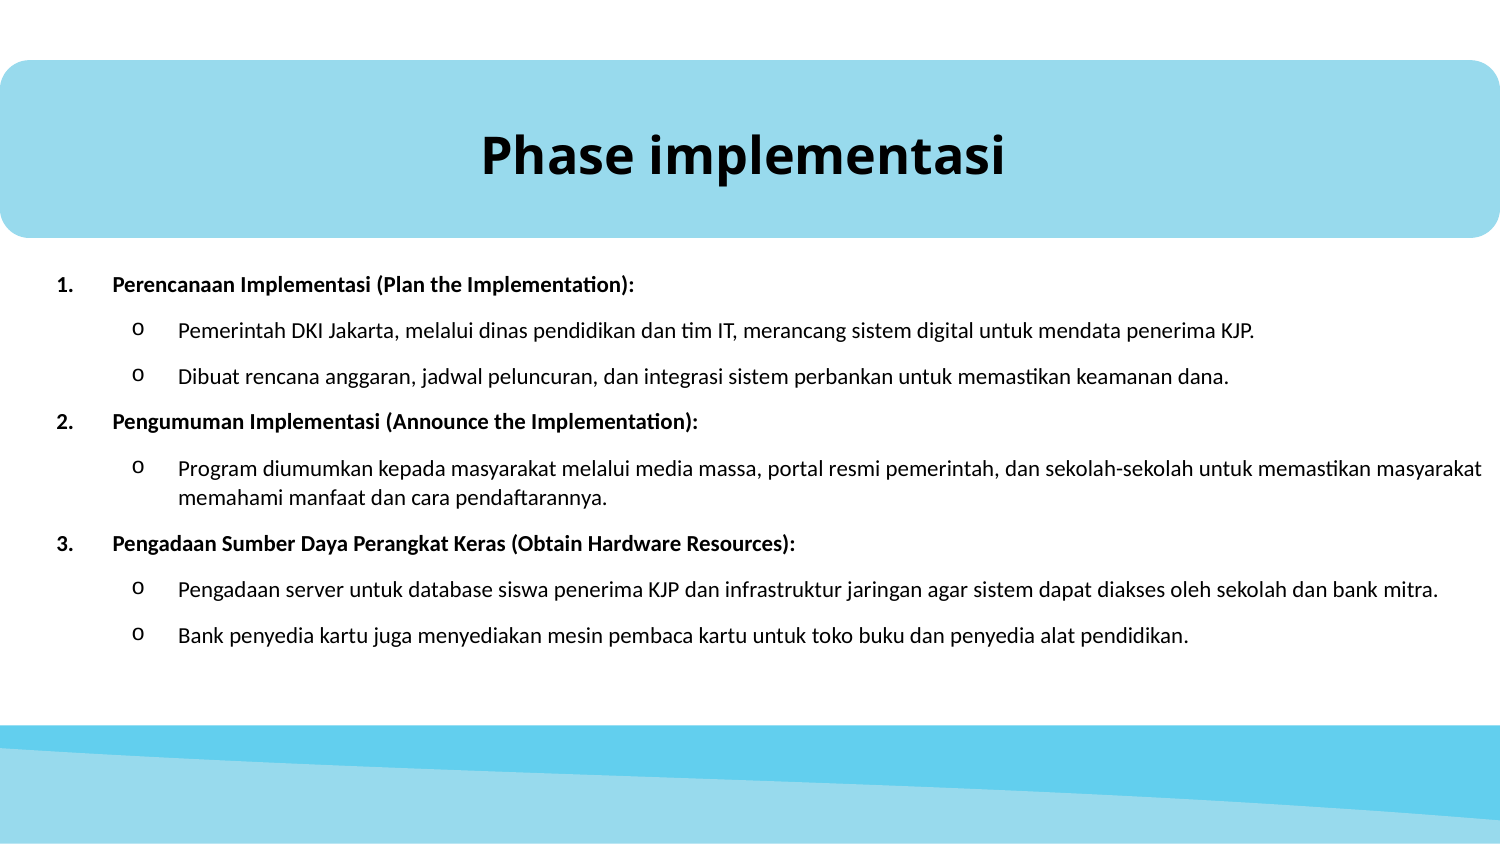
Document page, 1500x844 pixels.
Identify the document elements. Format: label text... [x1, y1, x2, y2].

title Phase implementasi [117, 106, 1383, 201]
text_box Perencanaan Implementasi (Plan the Implementation): Pemerintah DKI Jakarta, melalui dinas pendidikan dan tim IT, merancang sistem digital untuk mendata penerima KJP. Dibuat rencana anggaran, jadwal peluncuran, dan integrasi sistem perbankan untuk memastikan keamanan dana. Pengumuman Implementasi (Announce the Implementation): Program diumumkan kepada masyarakat melalui media massa, portal resmi pemerintah, dan sekolah-sekolah untuk memastikan masyarakat memahami manfaat dan cara pendaftarannya. Pengadaan Sumber Daya Perangkat Keras (Obtain Hardware Resources): Pengadaan server untuk database siswa penerima KJP dan infrastruktur jaringan agar sistem dapat diakses oleh sekolah dan bank mitra. Bank penyedia kartu juga menyediakan mesin pembaca kartu untuk toko buku dan penyedia alat pendidikan. [41, 259, 1500, 707]
